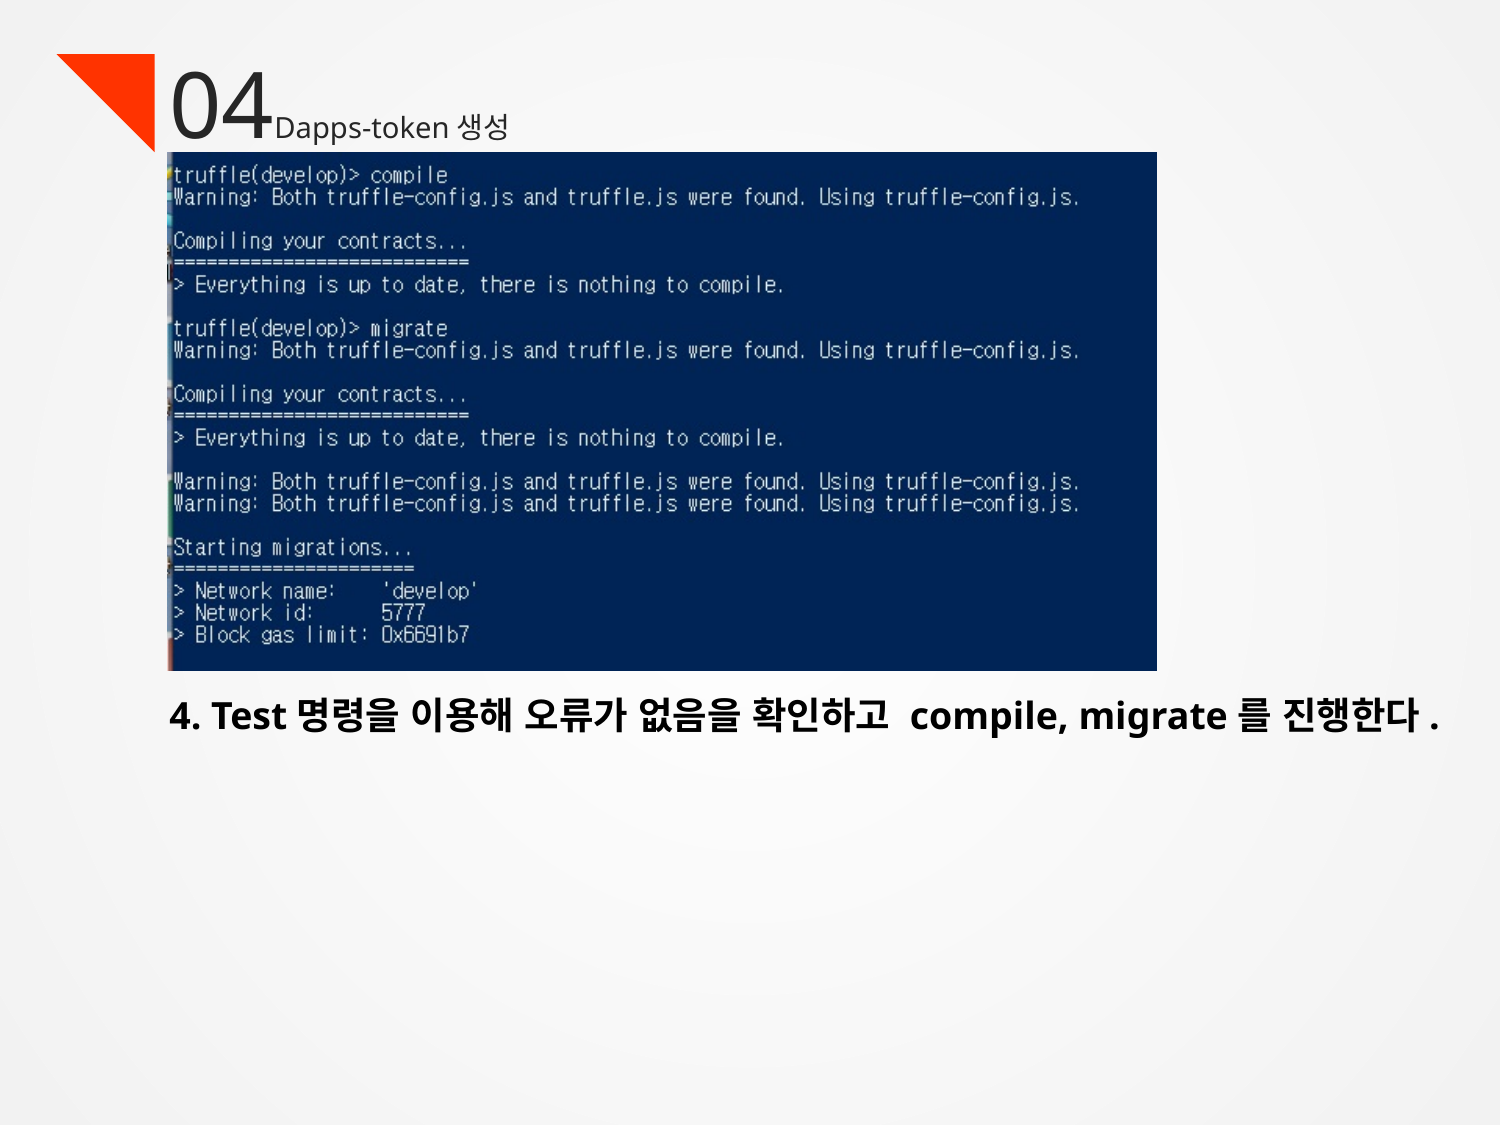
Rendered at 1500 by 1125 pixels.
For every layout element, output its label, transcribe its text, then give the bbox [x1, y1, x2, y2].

text_box 04Dapps-token생성 [154, 39, 662, 165]
picture [166, 151, 1157, 672]
text_box 4. Test명령을 이용해 오류가 없음을 확인하고 compile, migrate를 진행한다. [154, 684, 1454, 745]
text_box [54, 51, 154, 154]
